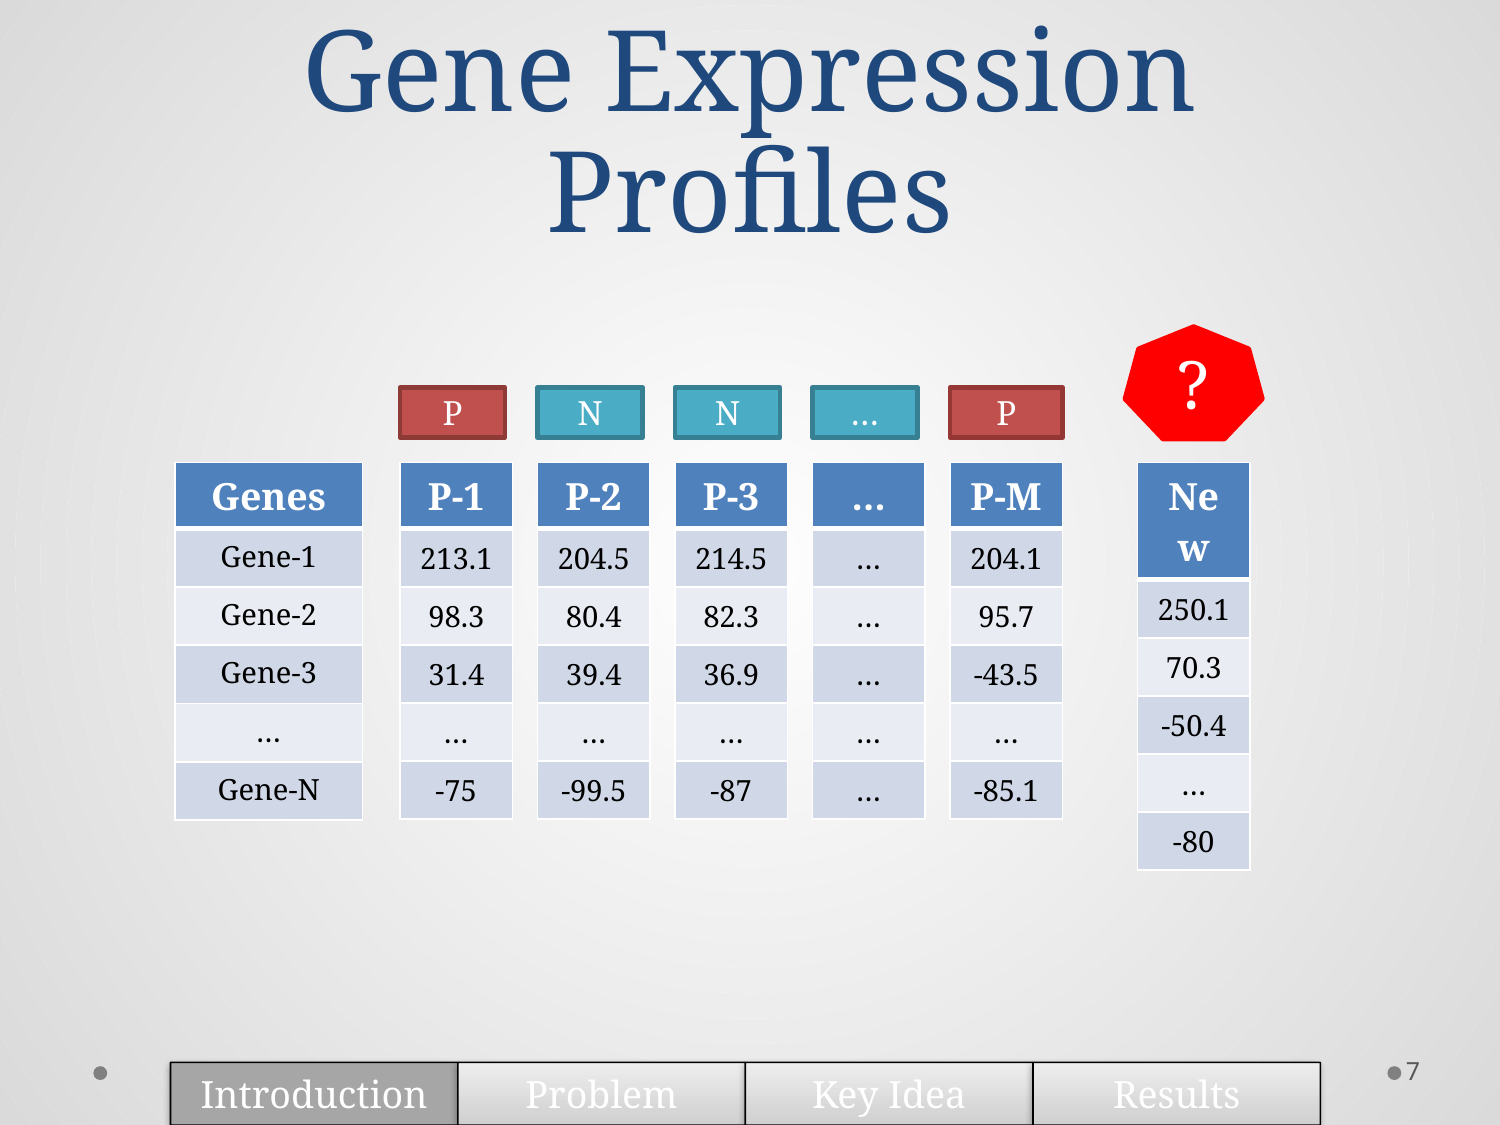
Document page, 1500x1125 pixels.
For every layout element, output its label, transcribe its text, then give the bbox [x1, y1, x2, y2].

table_cell -43.5 [951, 646, 1062, 702]
table_header P-3 [676, 463, 787, 526]
table_cell 95.7 [951, 588, 1062, 644]
table_header New [1138, 463, 1249, 577]
table_cell 98.3 [401, 588, 512, 644]
title Gene Expression Profiles [75, 0, 1425, 263]
table_cell 213.1 [401, 531, 512, 586]
table_cell -50.4 [1138, 697, 1249, 753]
table_cell -99.5 [538, 762, 649, 818]
table_header P-M [951, 463, 1062, 526]
table_cell -80 [1138, 813, 1249, 869]
table_cell … [813, 762, 924, 818]
table_cell … [1138, 755, 1249, 811]
table_cell 204.1 [951, 531, 1062, 586]
table_cell 31.4 [401, 646, 512, 702]
table_cell … [538, 704, 649, 760]
text_box Problem [457, 1061, 744, 1125]
text_box Key Idea [744, 1061, 1031, 1125]
table_cell Gene-N [176, 763, 362, 819]
table_cell … [401, 704, 512, 760]
text_box ? [1122, 324, 1265, 442]
table_cell Gene-2 [176, 588, 362, 644]
table_cell -87 [676, 762, 787, 818]
text_box … [810, 385, 920, 440]
table_cell Gene-1 [176, 531, 362, 586]
table_cell 70.3 [1138, 639, 1249, 695]
table_cell 36.9 [676, 646, 787, 702]
text_box P [948, 385, 1065, 440]
table_header P-2 [538, 463, 649, 526]
text_box P [398, 385, 507, 440]
text_box N [673, 385, 782, 440]
table_header Genes [176, 463, 362, 526]
table_cell 82.3 [676, 588, 787, 644]
table_cell … [813, 588, 924, 644]
table_cell … [813, 531, 924, 586]
table_cell … [813, 704, 924, 760]
table_cell 80.4 [538, 588, 649, 644]
table_cell 204.5 [538, 531, 649, 586]
table_cell 214.5 [676, 531, 787, 586]
table_cell … [813, 646, 924, 702]
text_box N [535, 385, 645, 440]
table_cell … [676, 704, 787, 760]
table_cell -85.1 [951, 762, 1062, 818]
table_cell 39.4 [538, 646, 649, 702]
table_header P-1 [401, 463, 512, 526]
table_cell … [176, 704, 362, 761]
table_cell Gene-3 [176, 646, 362, 703]
slide_number 7 [1401, 1042, 1494, 1103]
table_cell 250.1 [1138, 582, 1249, 637]
text_box Results [1032, 1061, 1322, 1125]
table_header … [813, 463, 924, 526]
text_box Introduction [169, 1061, 456, 1125]
table_cell -75 [401, 762, 512, 818]
table_cell … [951, 704, 1062, 760]
